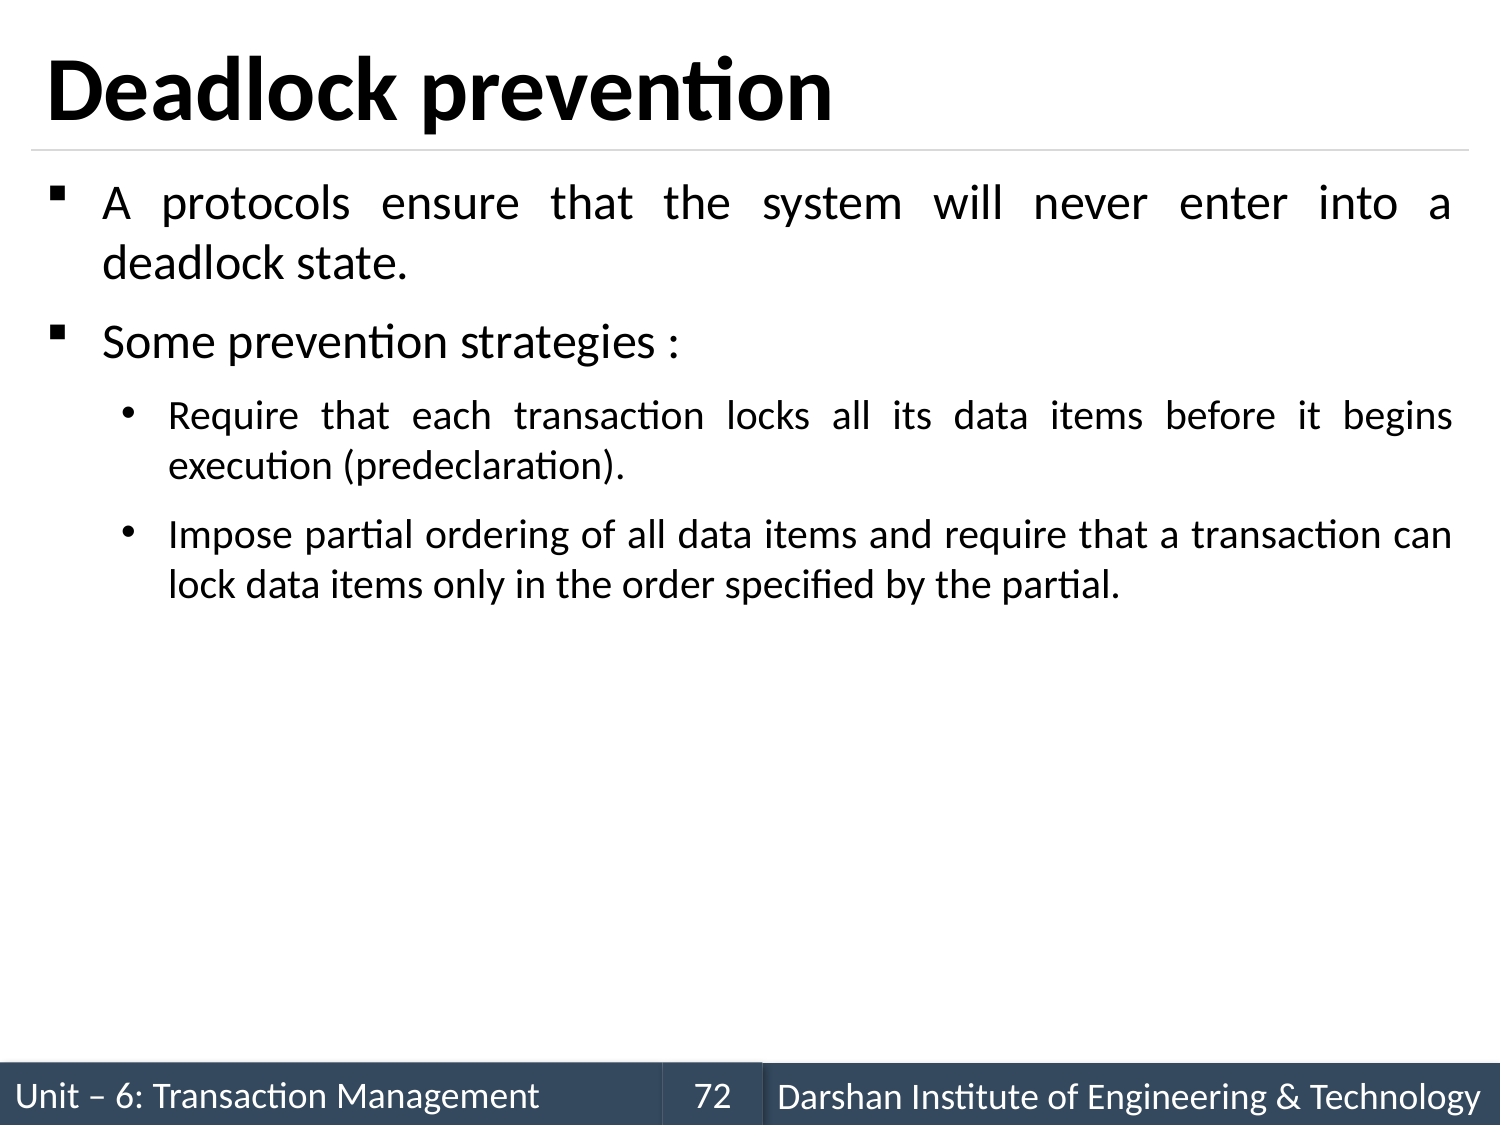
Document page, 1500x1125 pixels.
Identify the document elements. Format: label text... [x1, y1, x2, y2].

title Deadlock prevention [31, 17, 1469, 150]
list A protocols ensure that the system will never enter into a deadlock state. Some prevention strategies : Require that each transaction locks all its data items before it begins execution (predeclaration). Impose partial ordering of all data items and require that a transaction can lock data items only in the order specified by the partial. [31, 162, 1469, 1038]
